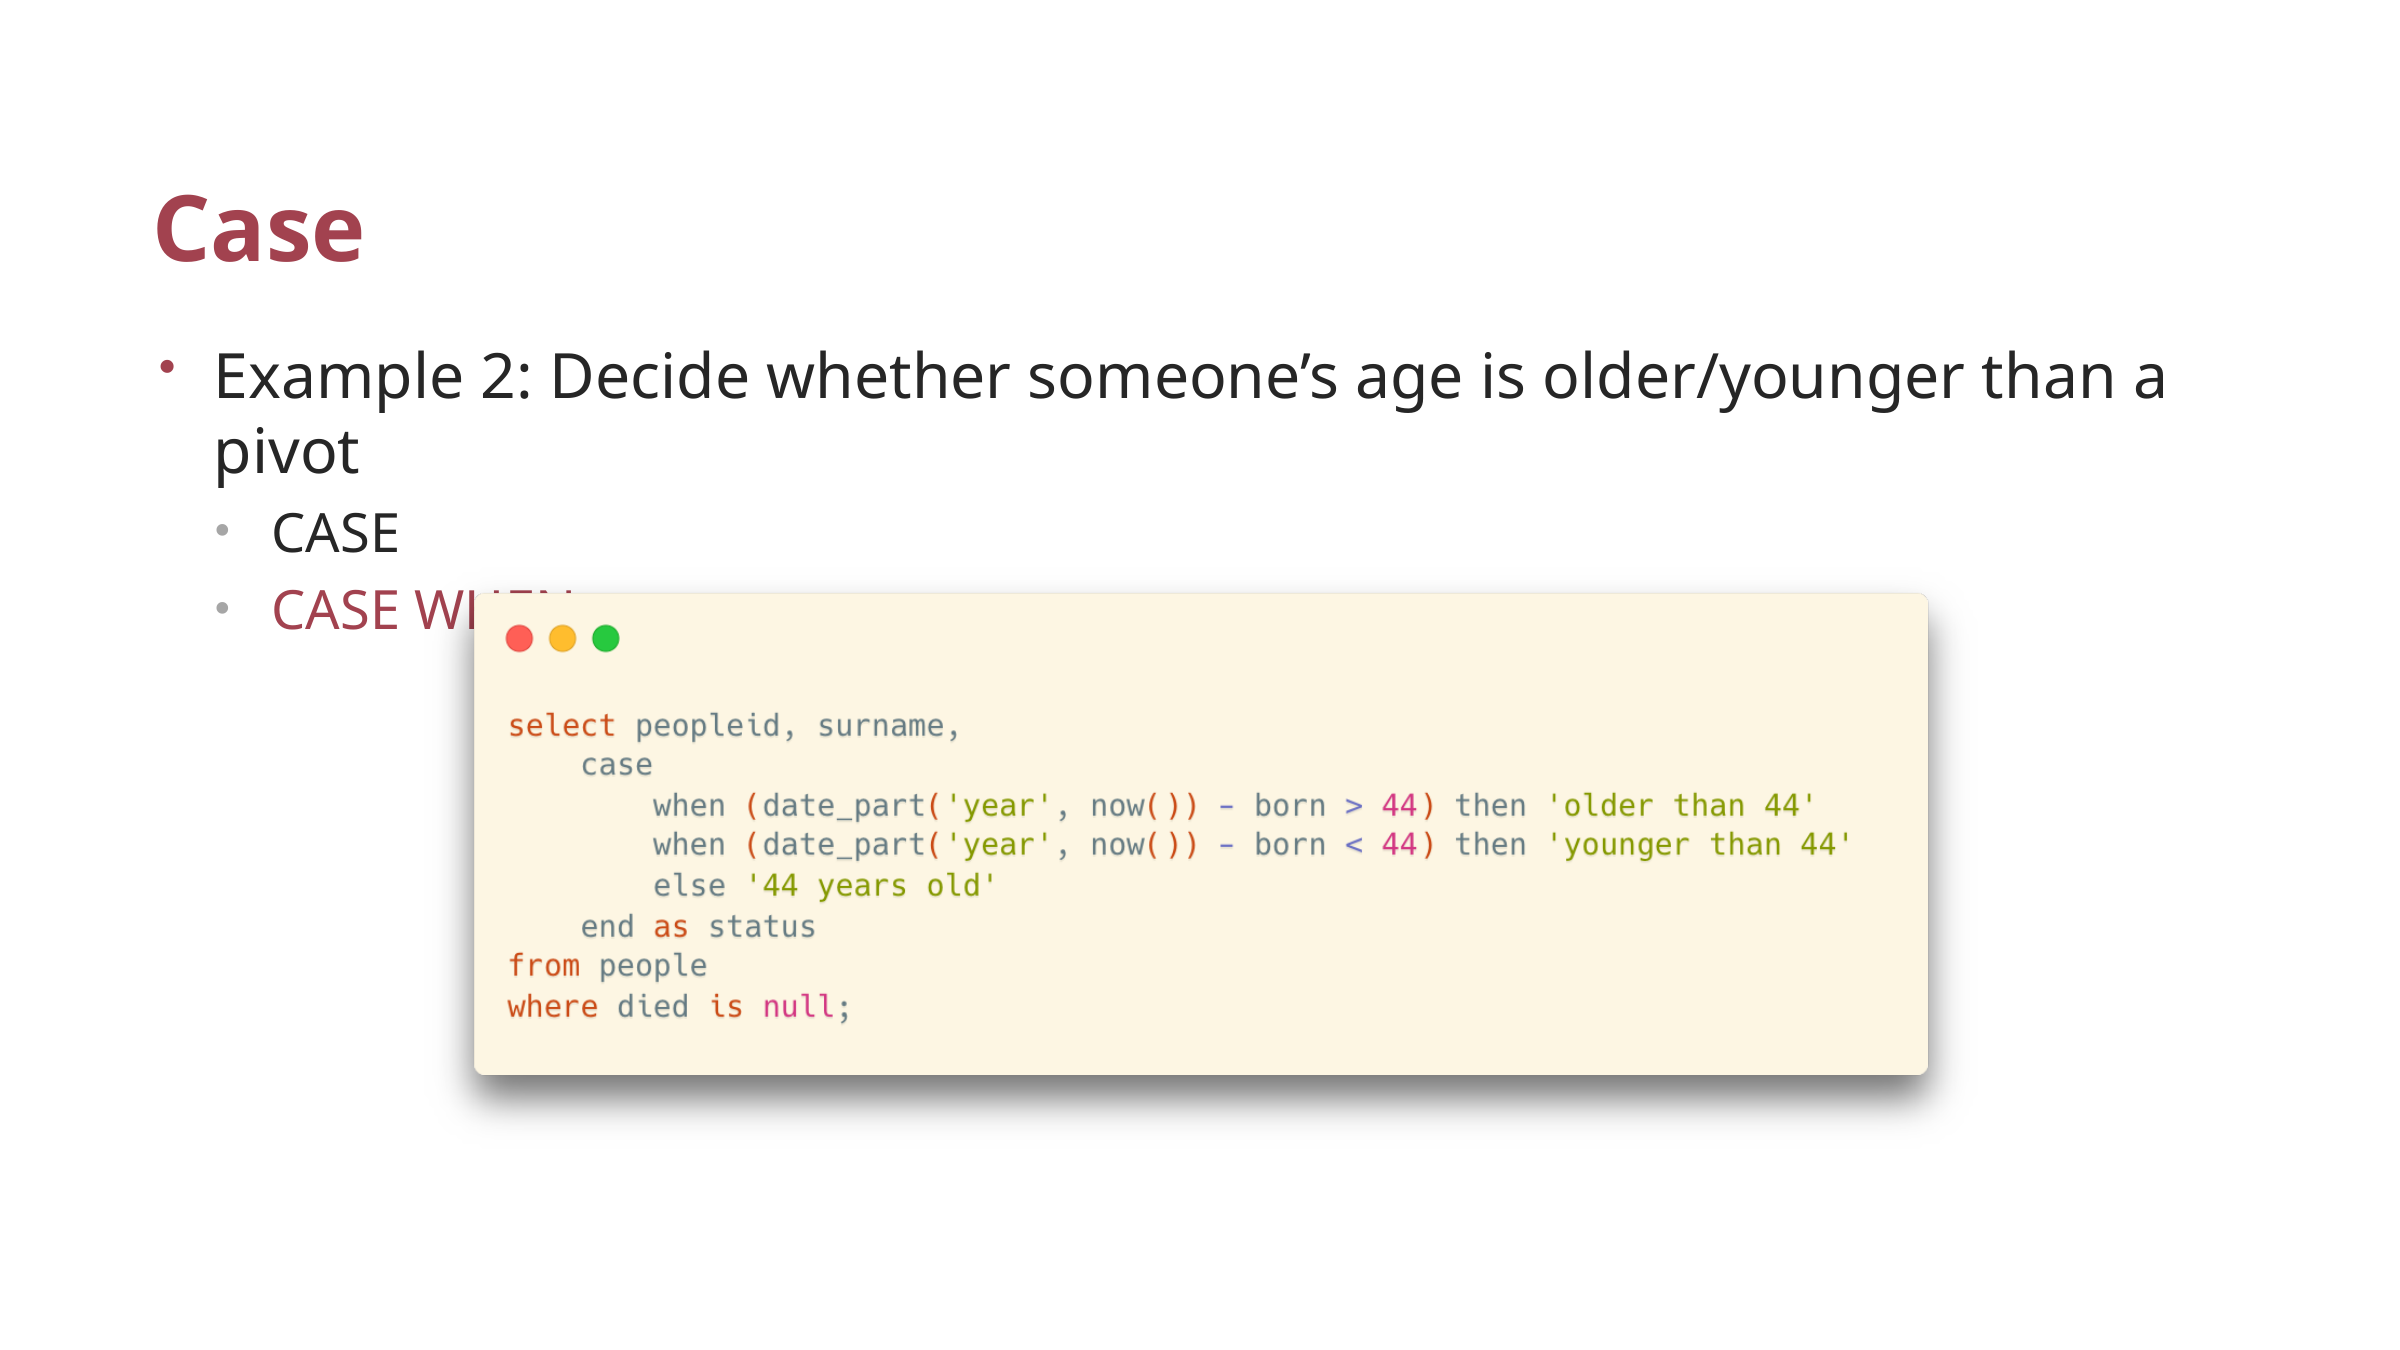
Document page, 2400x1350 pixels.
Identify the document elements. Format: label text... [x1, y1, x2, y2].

list Example 2: Decide whether someone’s age is older/younger than a pivot CASE CASE WHEN [137, 324, 2263, 1200]
title Case [137, 54, 2263, 288]
picture [405, 512, 1994, 1155]
